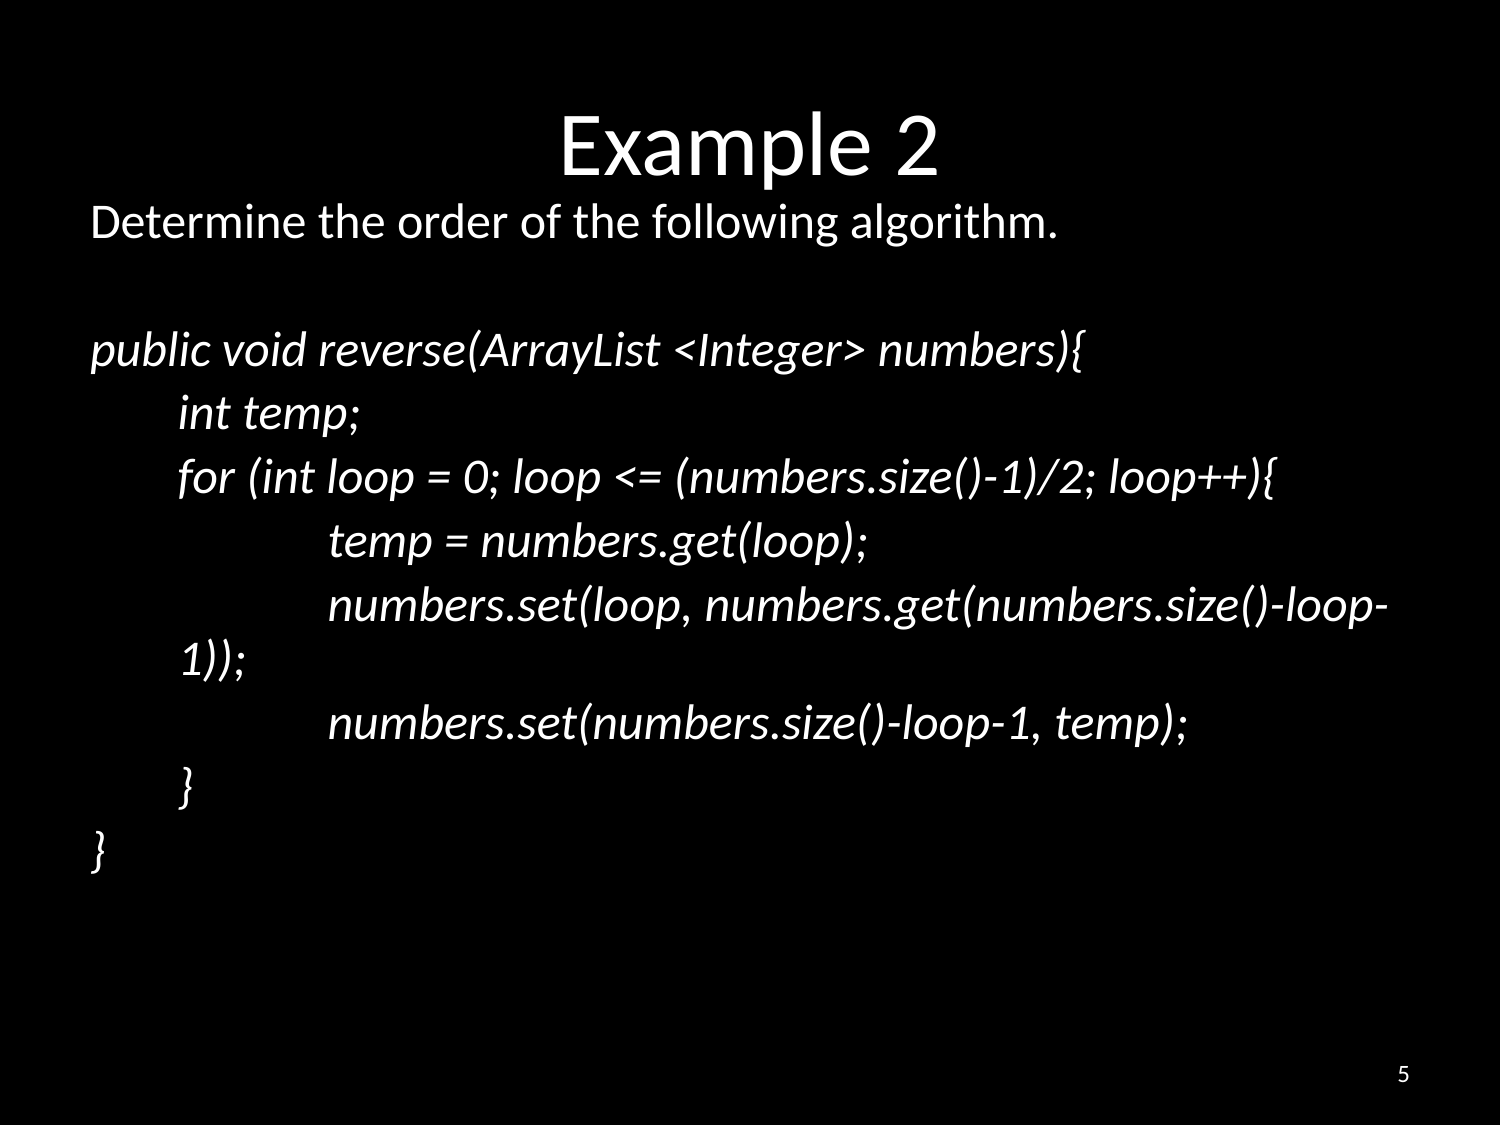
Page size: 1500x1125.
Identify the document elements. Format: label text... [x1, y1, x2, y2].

list Determine the order of the following algorithm. public void reverse(ArrayList <Integer> numbers){ int temp; for (int loop = 0; loop <= (numbers.size()-1)/2; loop++){ temp = numbers.get(loop); numbers.set(loop, numbers.get(numbers.size()-loop-1)); numbers.set(numbers.size()-loop-1, temp); } } [75, 187, 1425, 930]
title Example 2 [75, 45, 1425, 187]
slide_number 5 [1074, 1042, 1425, 1103]
